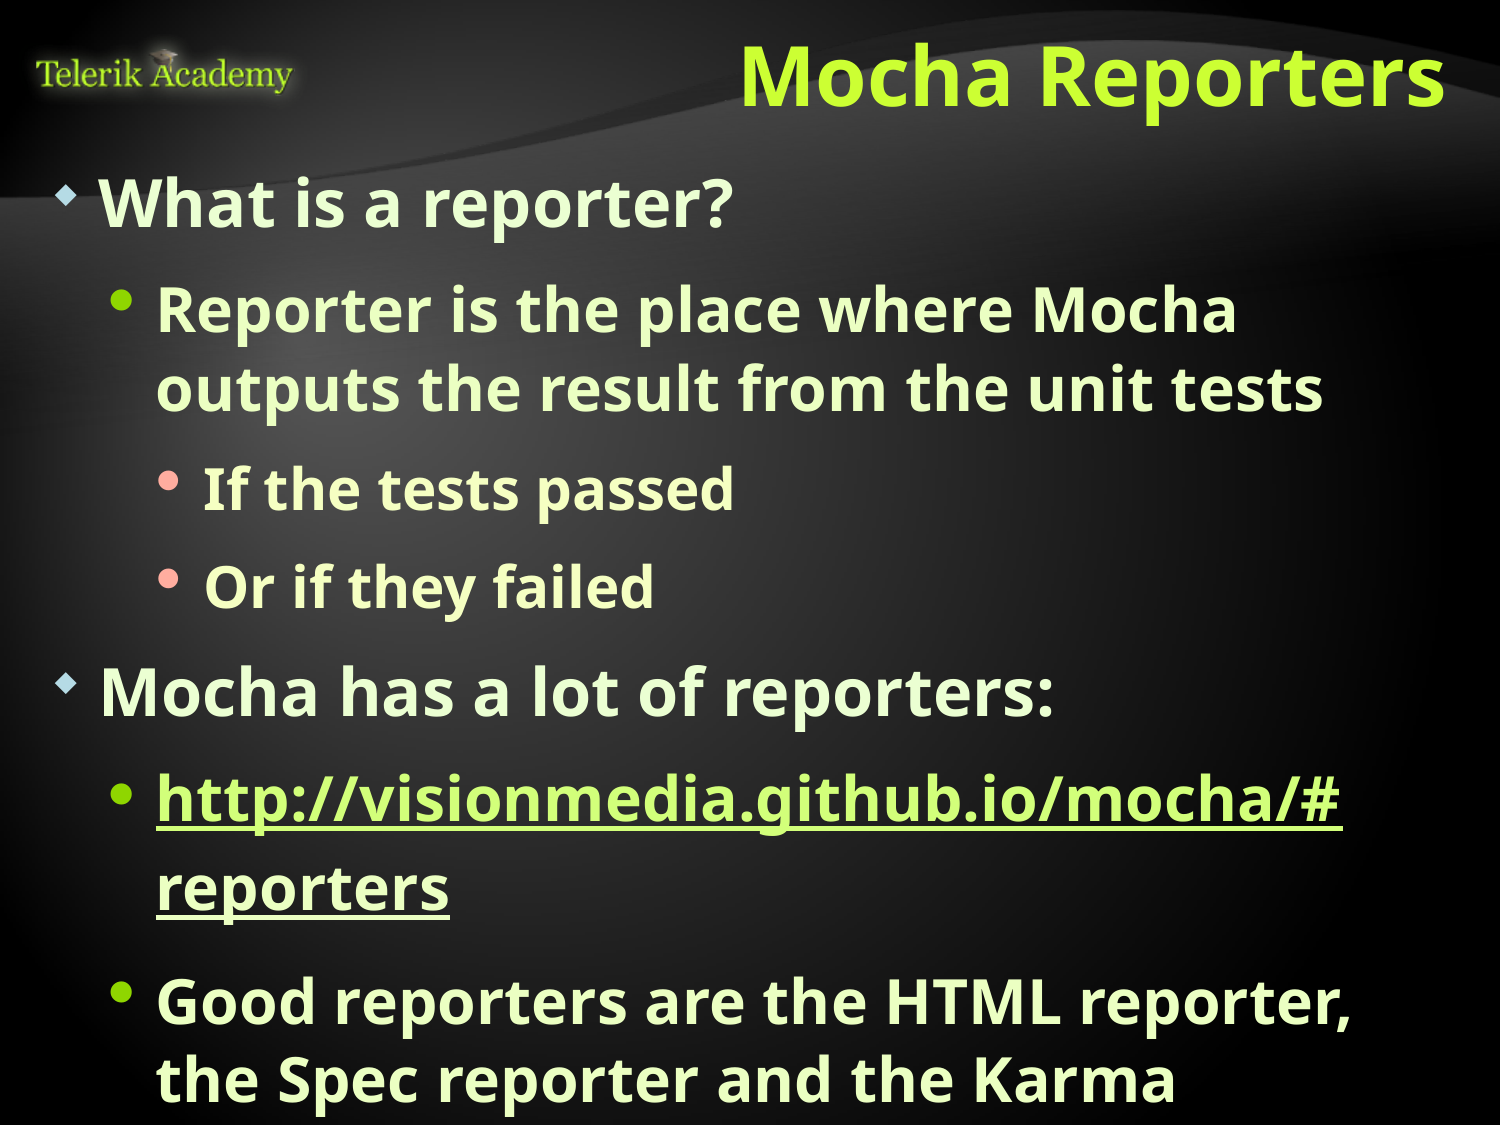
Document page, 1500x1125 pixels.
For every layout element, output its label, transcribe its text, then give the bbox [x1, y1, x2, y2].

title Mocha Reporters [300, 12, 1463, 149]
list What is a reporter? Reporter is the place where Mocha outputs the result from the unit tests If the tests passed Or if they failed Mocha has a lot of reporters: http://visionmedia.github.io/mocha/#reporters Good reporters are the HTML reporter, the Spec reporter and the Karma reporter [37, 149, 1463, 1100]
picture [0, 0, 1500, 1125]
